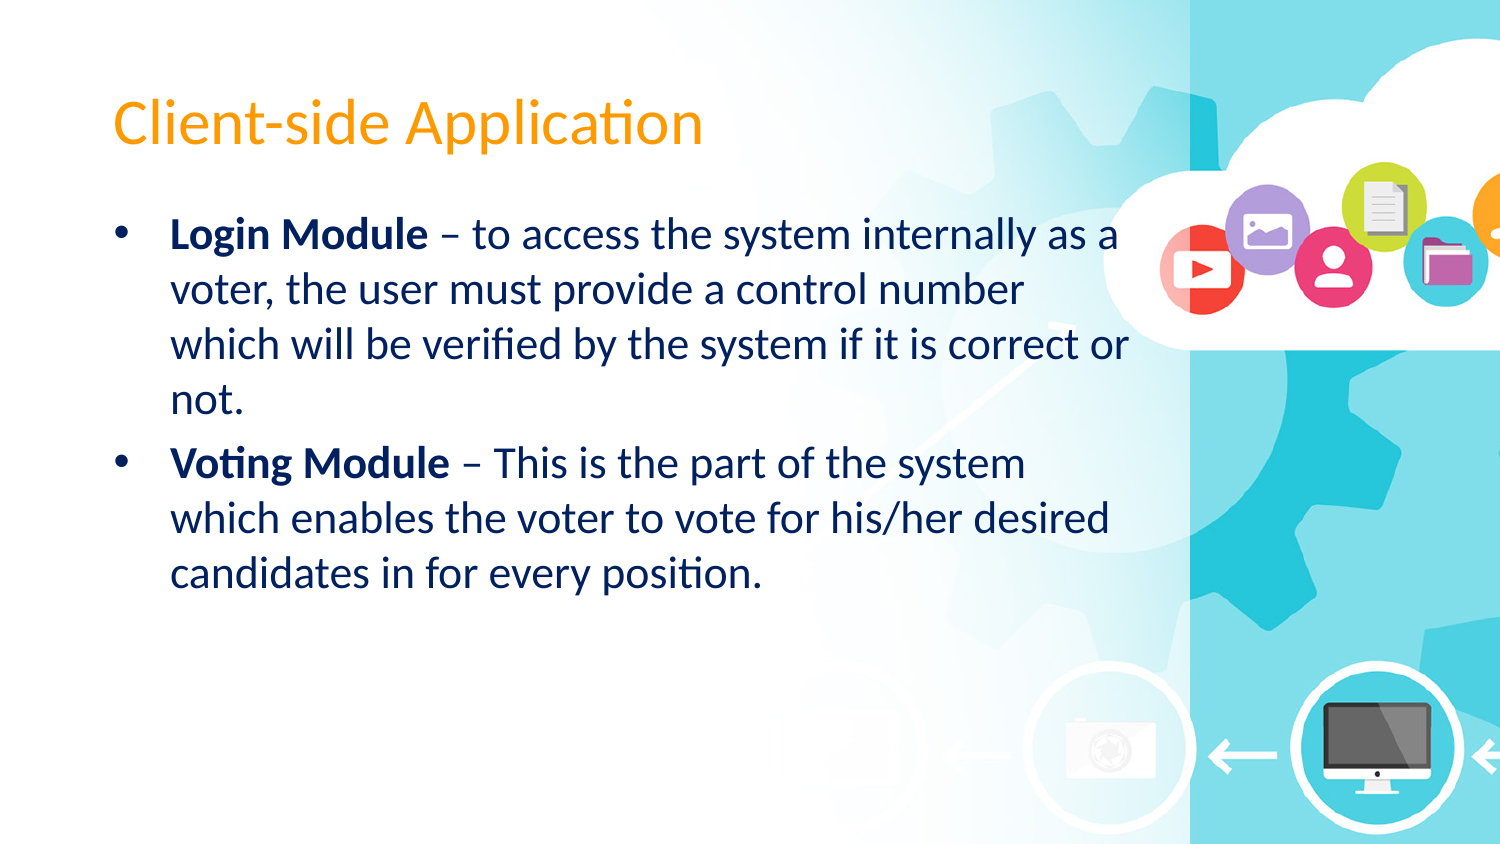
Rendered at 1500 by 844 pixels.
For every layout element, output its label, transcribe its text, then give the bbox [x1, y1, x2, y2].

picture [0, 0, 1500, 844]
list Login Module – to access the system internally as a voter, the user must provide a control number which will be verified by the system if it is correct or not. Voting Module – This is the part of the system which enables the voter to vote for his/her desired candidates in for every position. [98, 196, 1151, 773]
title Client-side Application [98, 71, 1151, 166]
